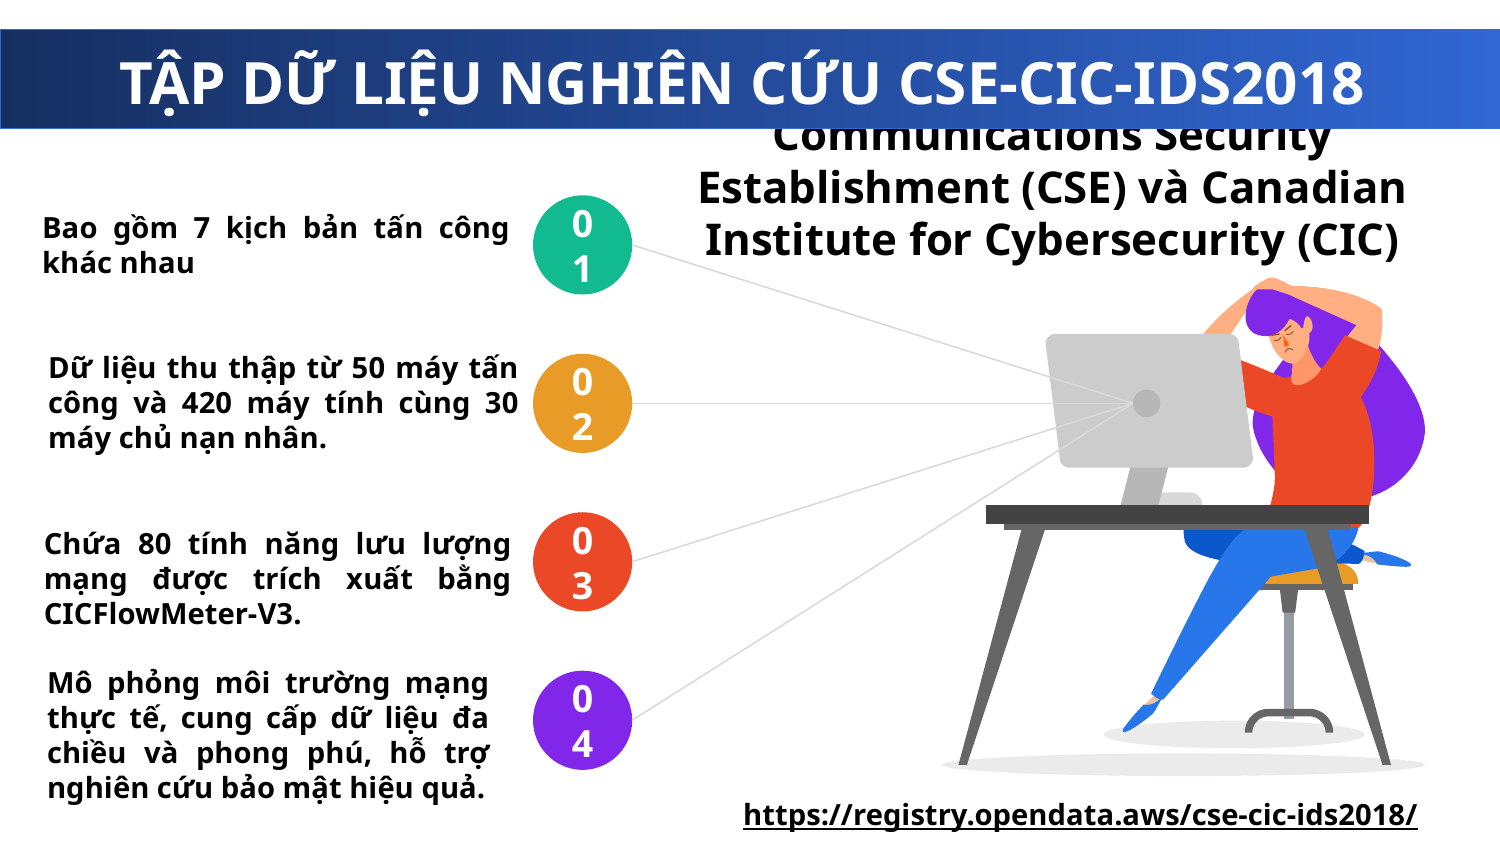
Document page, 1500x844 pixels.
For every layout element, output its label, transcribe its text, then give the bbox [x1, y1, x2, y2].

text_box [32, 353, 626, 454]
text_box Communications Security Establishment (CSE) và Canadian Institute for Cybersecurity (CIC) [632, 141, 1473, 230]
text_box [941, 277, 1426, 777]
text_box https://registry.opendata.aws/cse-cic-ids2018/ [728, 788, 1479, 844]
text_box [631, 244, 1134, 401]
text_box TẬP DỮ LIỆU NGHIÊN CỨU CSE-CIC-IDS2018 [74, 50, 1425, 112]
text_box [0, 29, 1500, 129]
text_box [28, 511, 626, 612]
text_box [631, 403, 1134, 721]
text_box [26, 195, 633, 295]
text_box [31, 670, 633, 771]
